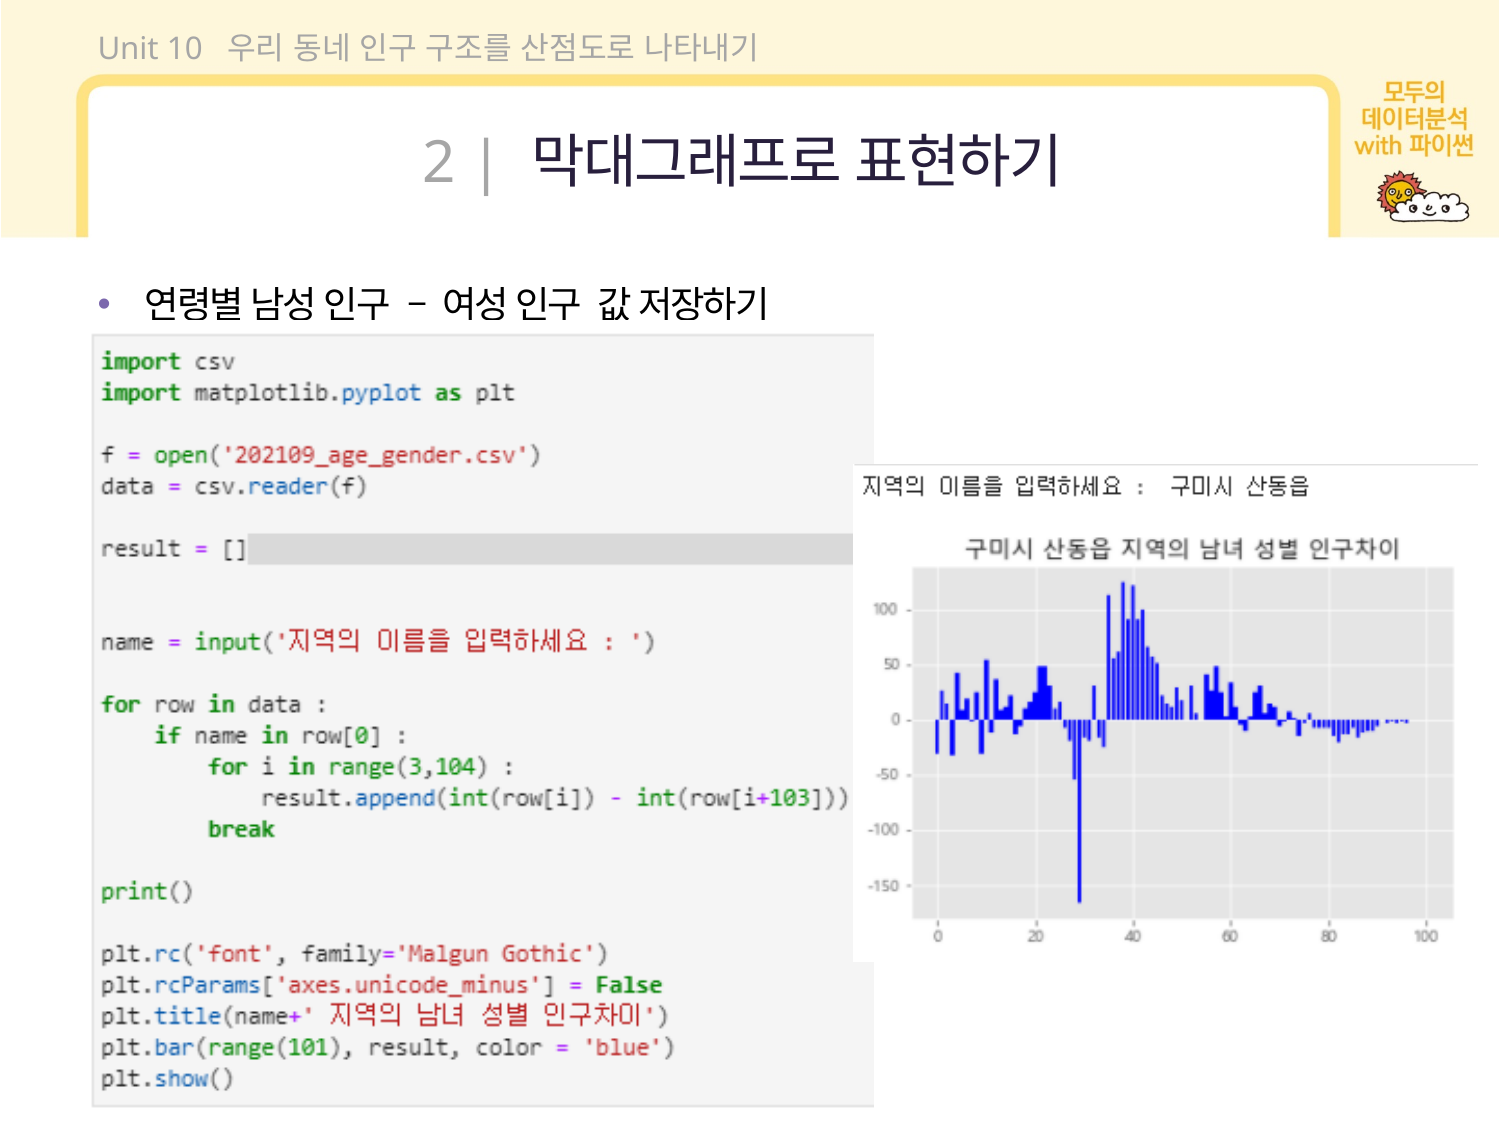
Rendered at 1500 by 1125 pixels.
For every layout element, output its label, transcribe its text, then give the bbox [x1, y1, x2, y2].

text_box 2 | 막대그래프로 표현하기 [217, 117, 1268, 202]
text_box 연령별 남성 인구 – 여성 인구 값 저장하기 [82, 251, 1402, 414]
picture [1, 0, 1499, 1125]
text_box Unit 10 우리 동네 인구 구조를 산점도로 나타내기 [82, 0, 1133, 74]
